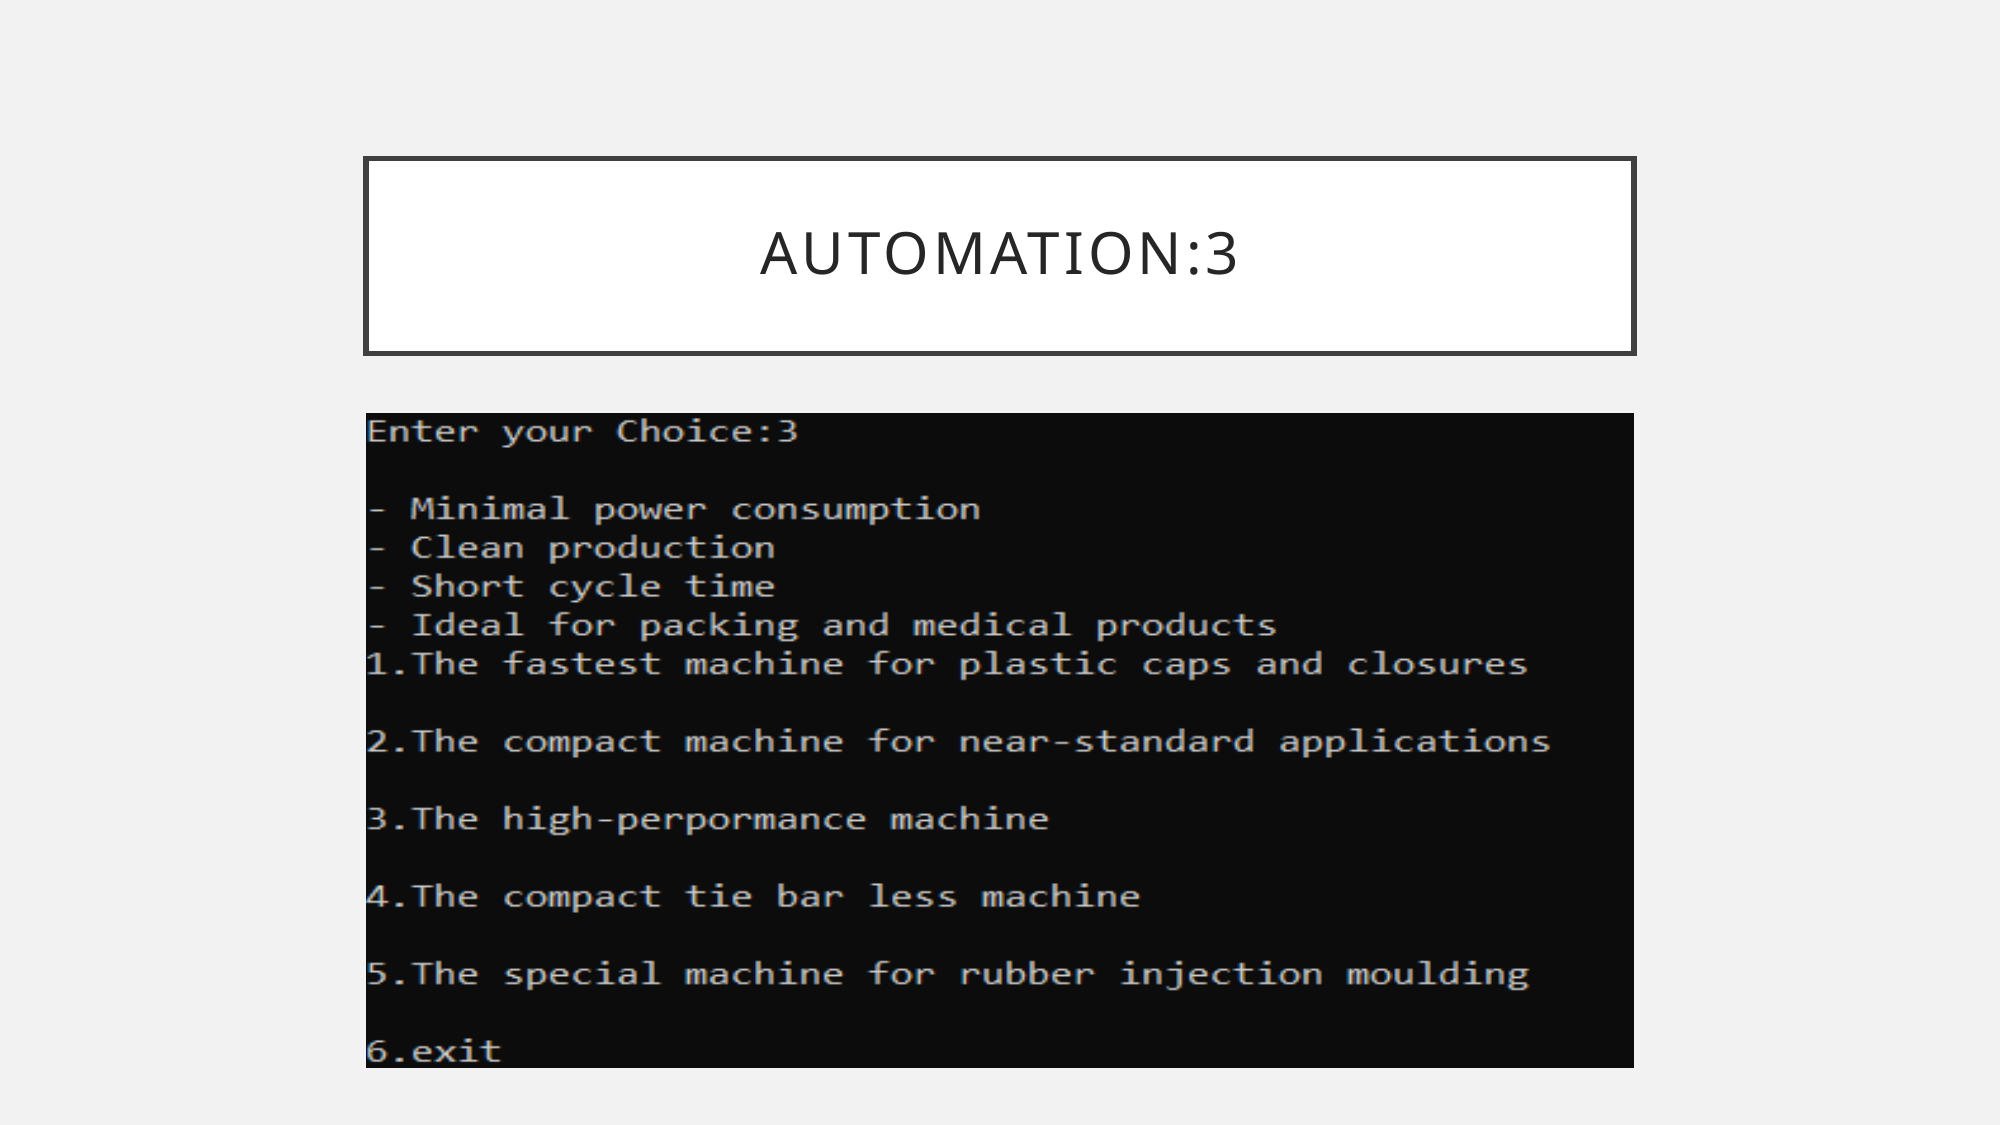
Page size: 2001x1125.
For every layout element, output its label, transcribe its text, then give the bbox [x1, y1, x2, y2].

title AUTOMATION:3 [363, 156, 1637, 356]
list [365, 413, 1634, 1068]
